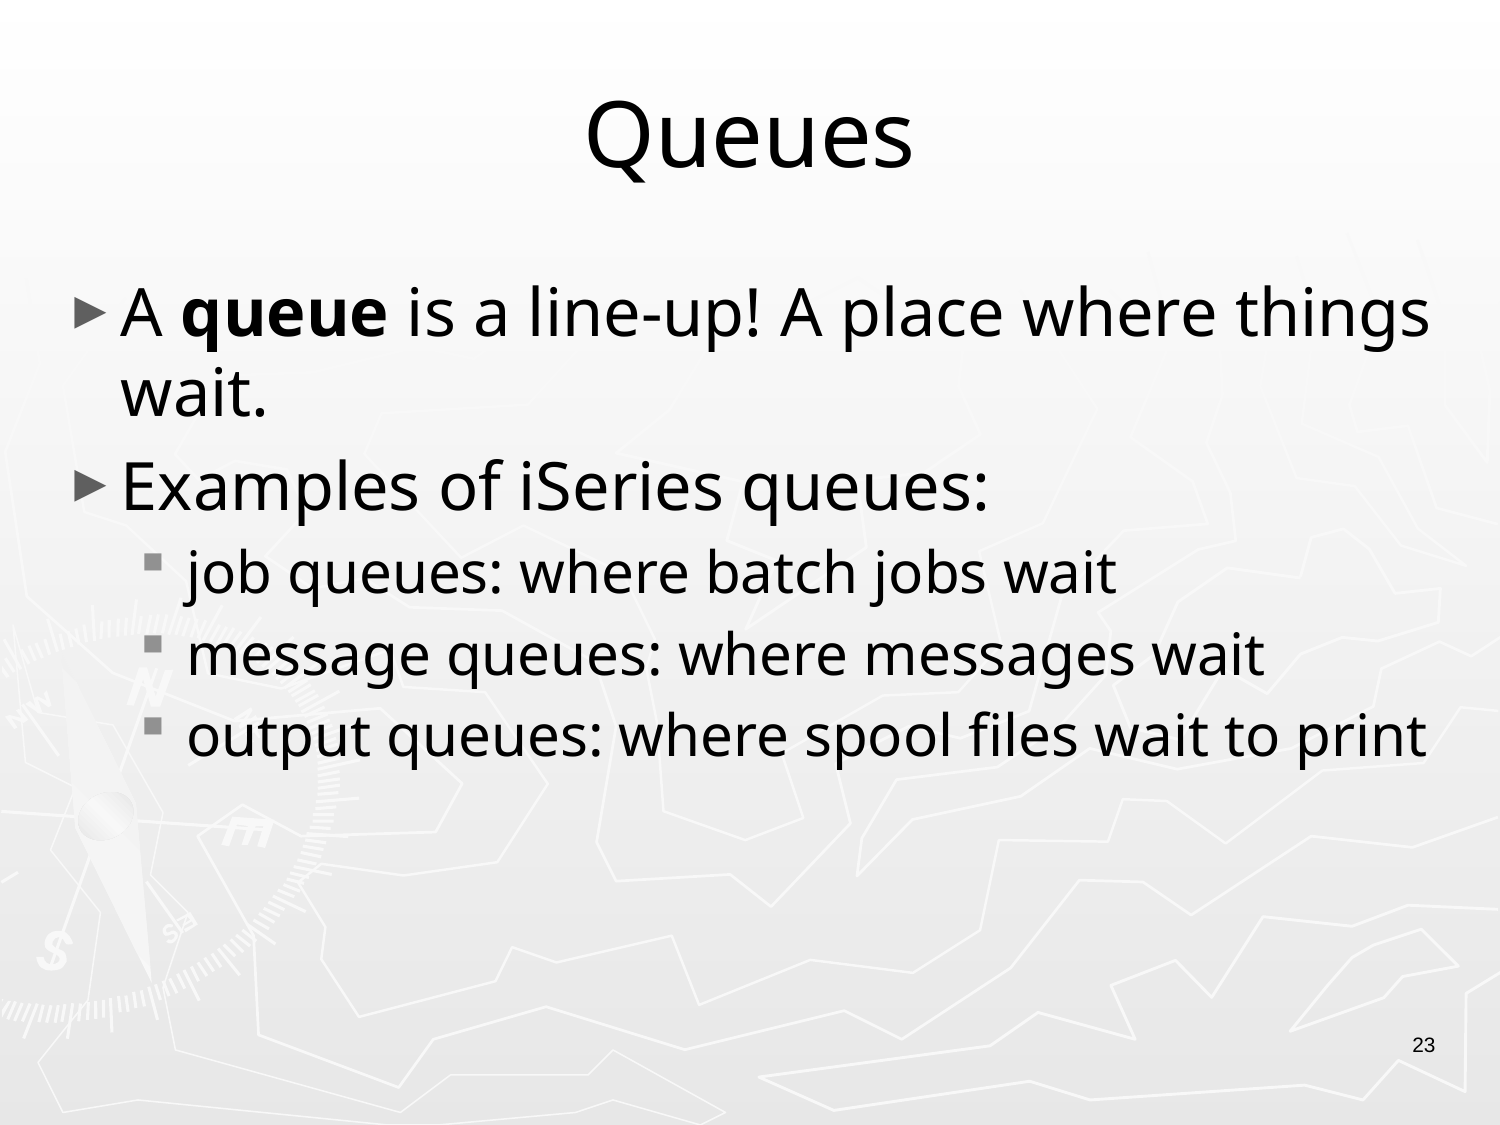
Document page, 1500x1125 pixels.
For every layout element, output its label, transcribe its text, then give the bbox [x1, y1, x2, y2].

title Queues [49, 37, 1451, 225]
list A queue is a line-up! A place where things wait. Examples of iSeries queues: job queues: where batch jobs wait message queues: where messages wait output queues: where spool files wait to print [49, 262, 1451, 1001]
slide_number 23 [1074, 1024, 1451, 1103]
